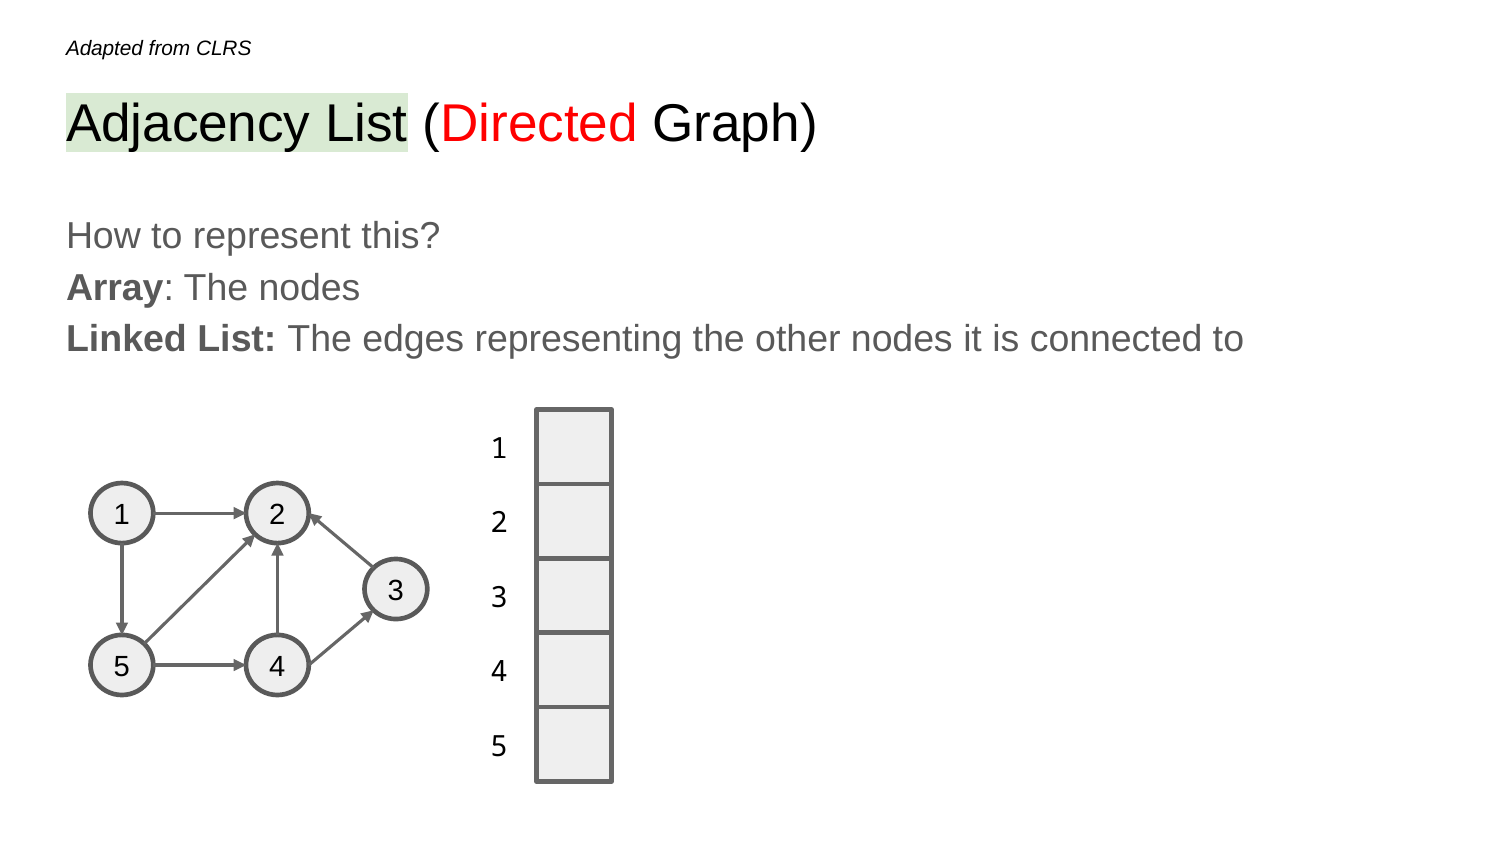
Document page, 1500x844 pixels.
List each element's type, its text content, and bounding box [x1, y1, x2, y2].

text_box [536, 558, 612, 632]
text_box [308, 512, 374, 568]
text_box [536, 409, 612, 484]
text_box Adapted from CLRS [51, 19, 278, 64]
text_box 1 [90, 483, 154, 544]
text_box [308, 610, 374, 666]
text_box 1 [462, 409, 536, 484]
text_box 3 [364, 558, 428, 620]
text_box [536, 707, 612, 782]
text_box 5 [462, 707, 536, 782]
text_box [536, 632, 612, 707]
text_box 2 [246, 483, 309, 544]
text_box 2 [462, 484, 536, 558]
text_box 5 [90, 635, 154, 696]
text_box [143, 534, 256, 644]
text_box 4 [462, 632, 536, 707]
text_box 4 [246, 635, 308, 696]
text_box 3 [462, 558, 536, 632]
title Adjacency List (Directed Graph) [51, 72, 1449, 167]
list How to represent this? Array: The nodes Linked List: The edges representing the other nodes it is connected to [51, 189, 1449, 382]
text_box [536, 484, 612, 558]
